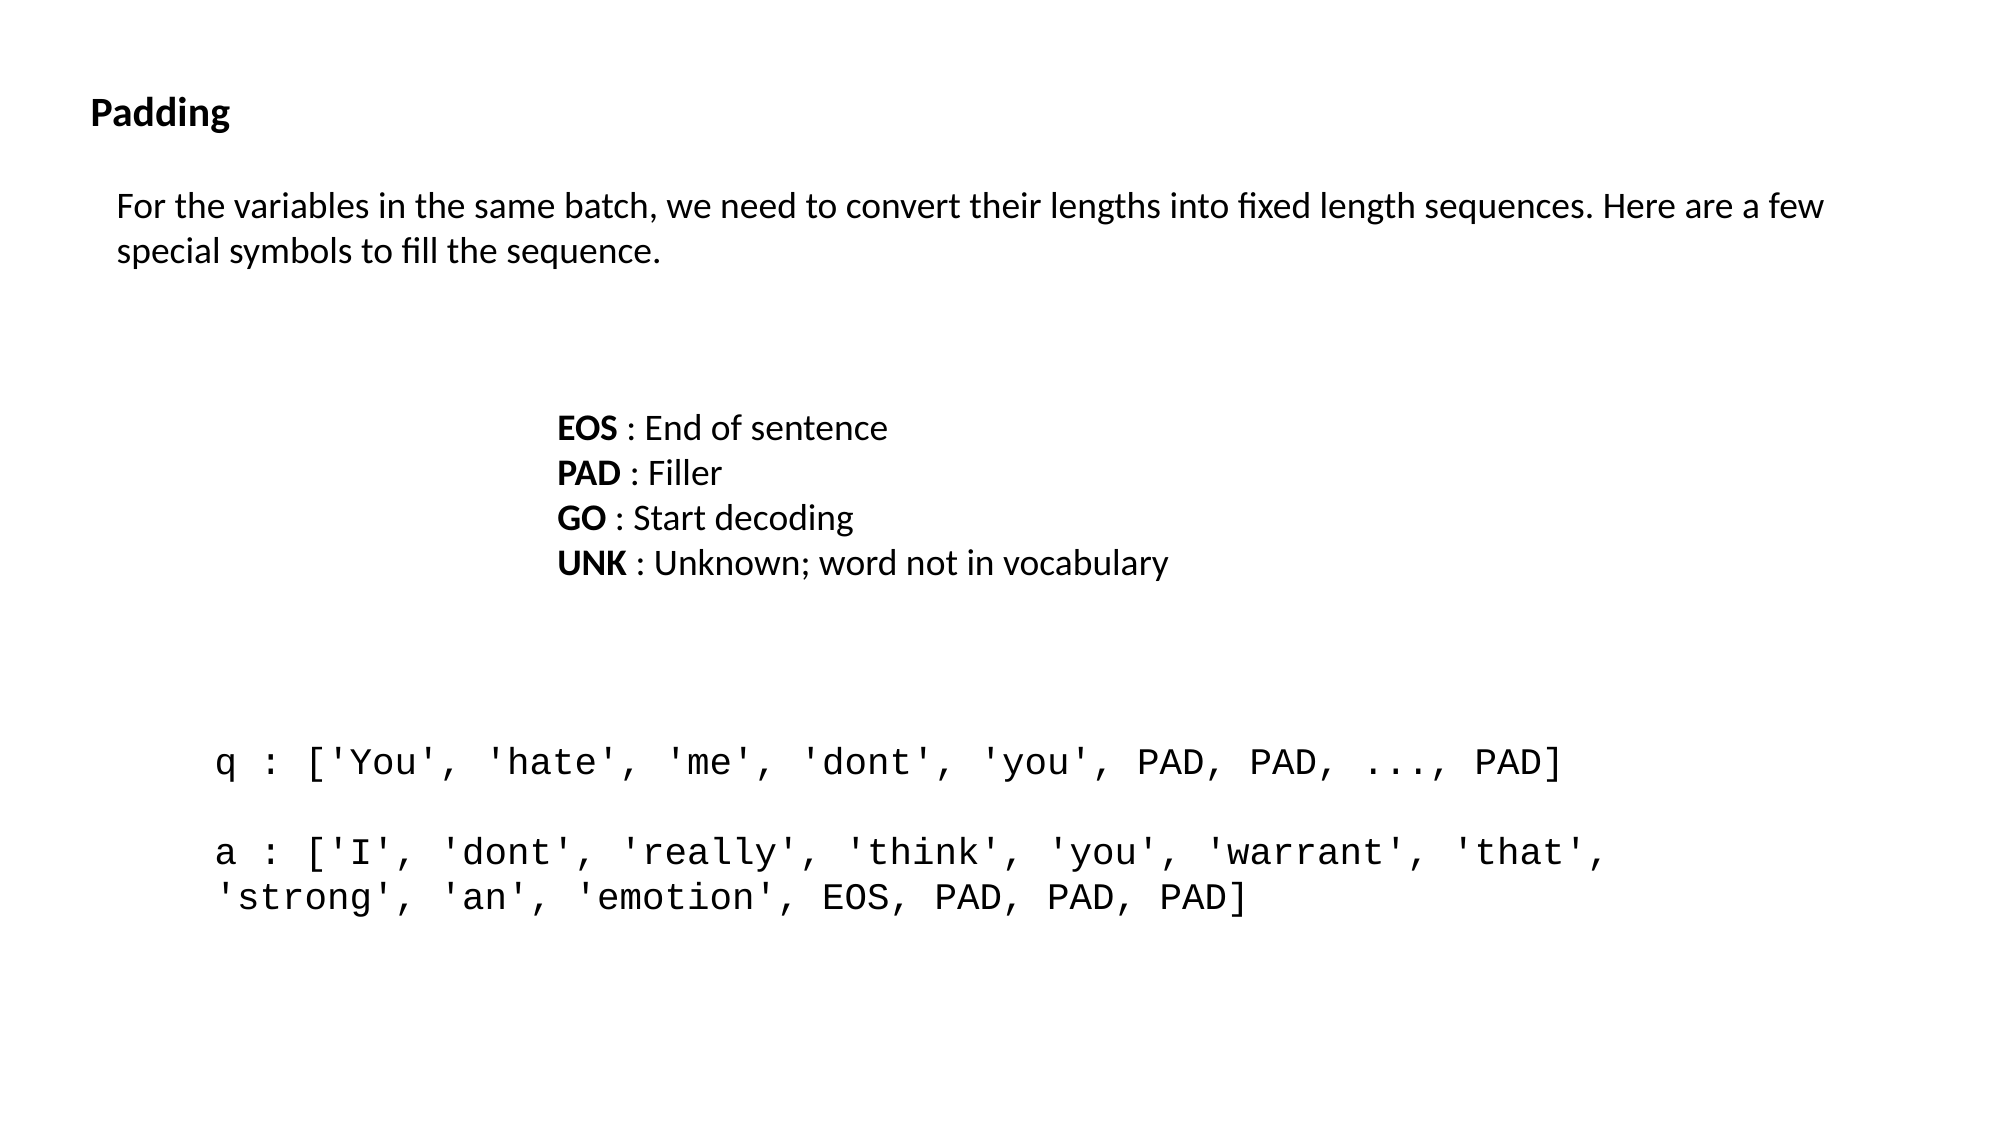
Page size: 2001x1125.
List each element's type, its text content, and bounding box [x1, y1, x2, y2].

text_box EOS : End of sentence PAD : Filler GO : Start decoding UNK : Unknown; word not in vocabulary [542, 395, 1325, 591]
text_box For the variables in the same batch, we need to convert their lengths into fixed length sequences. Here are a few special symbols to fill the sequence. [101, 173, 1845, 279]
text_box Padding [75, 77, 470, 142]
text_box q : ['You', 'hate', 'me', 'dont', 'you', PAD, PAD, ..., PAD] a : ['I', 'dont', 'really', 'think', 'you', 'warrant', 'that', 'strong', 'an', 'emotion', EOS, PAD, PAD, PAD] [199, 729, 1765, 924]
